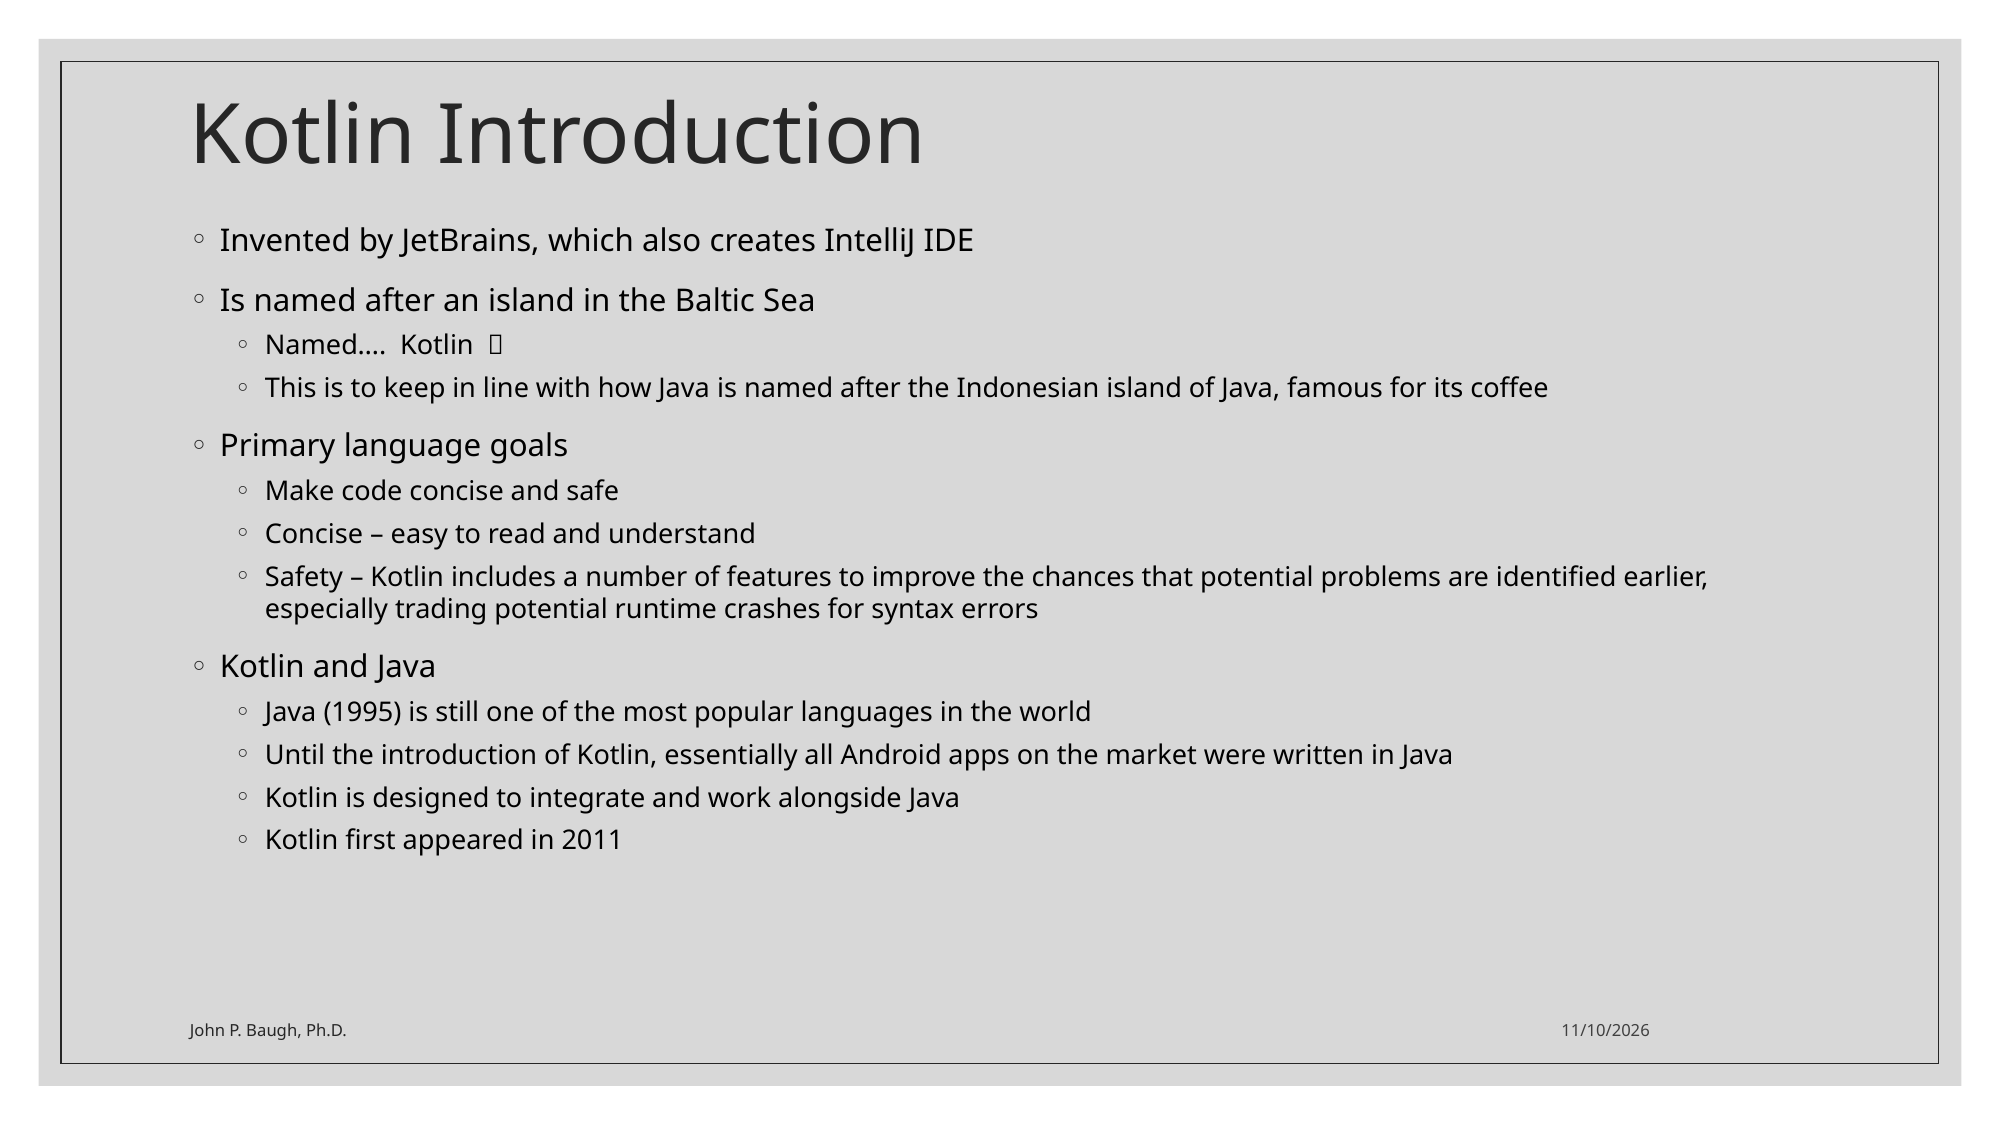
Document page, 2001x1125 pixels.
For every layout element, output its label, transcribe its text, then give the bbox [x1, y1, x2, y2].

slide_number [1190, 990, 1665, 1050]
title Kotlin Introduction [174, 75, 1825, 198]
list Invented by JetBrains, which also creates IntelliJ IDE Is named after an island in the Baltic Sea Named…. Kotlin  This is to keep in line with how Java is named after the Indonesian island of Java, famous for its coffee Primary language goals Make code concise and safe Concise – easy to read and understand Safety – Kotlin includes a number of features to improve the chances that potential problems are identified earlier, especially trading potential runtime crashes for syntax errors Kotlin and Java Java (1995) is still one of the most popular languages in the world Until the introduction of Kotlin, essentially all Android apps on the market were written in Java Kotlin is designed to integrate and work alongside Java Kotlin first appeared in 2011 [174, 208, 1825, 977]
footer John P. Baugh, Ph.D. [174, 990, 1130, 1050]
